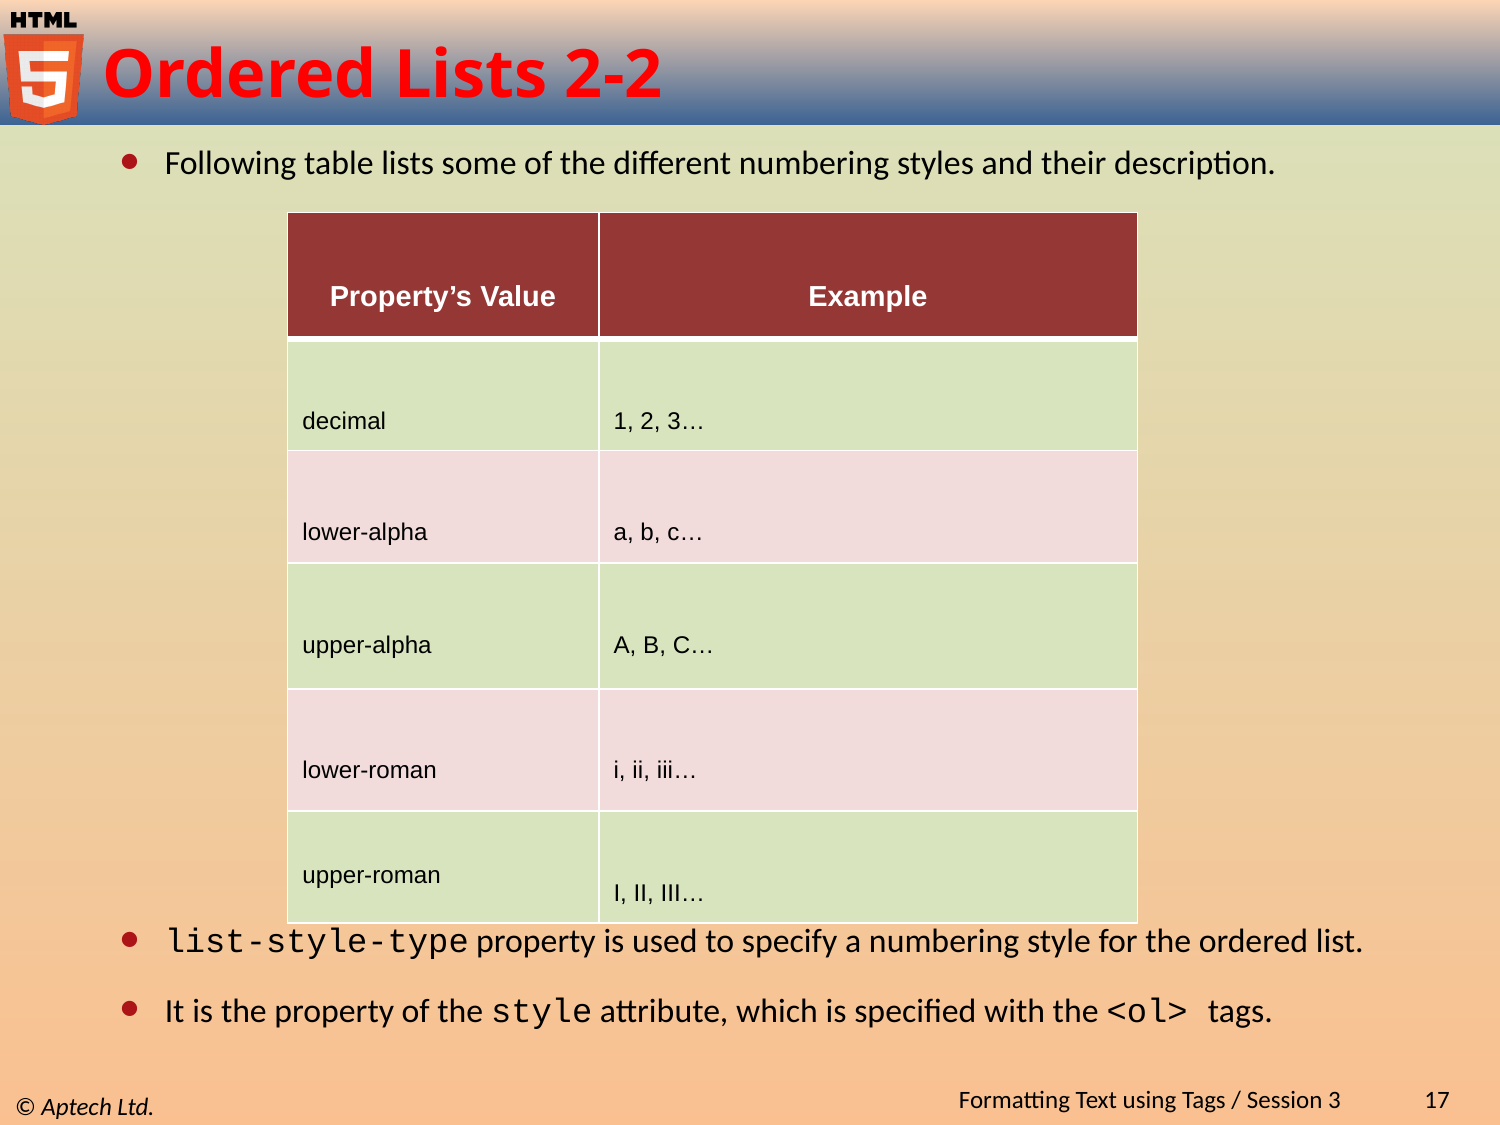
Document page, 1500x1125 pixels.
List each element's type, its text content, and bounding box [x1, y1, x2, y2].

table_cell lower-alpha [288, 451, 598, 562]
table_cell upper-roman [288, 812, 598, 922]
table_cell 1, 2, 3… [600, 342, 1137, 450]
table_cell a, b, c… [600, 451, 1137, 562]
table_cell i, ii, iii… [600, 690, 1137, 810]
table_cell upper-alpha [288, 564, 598, 688]
text_box Following table lists some of the different numbering styles and their description. [75, 124, 1463, 213]
text_box list-style-type property is used to specify a numbering style for the ordered list. It is the property of the style attribute, which is specified with the <ol> tags. [75, 937, 1463, 1025]
table_cell I, II, III… [600, 812, 1137, 922]
table_cell decimal [288, 342, 598, 450]
table_header Property’s Value [288, 213, 598, 336]
table_cell lower-roman [288, 690, 598, 810]
footer Formatting Text using Tags / Session 3 [375, 1084, 1363, 1113]
title Ordered Lists 2-2 [87, 37, 1338, 106]
table_cell A, B, C… [600, 564, 1137, 688]
slide_number 17 [1363, 1084, 1465, 1113]
picture [0, 12, 100, 125]
table_header Example [600, 213, 1137, 336]
